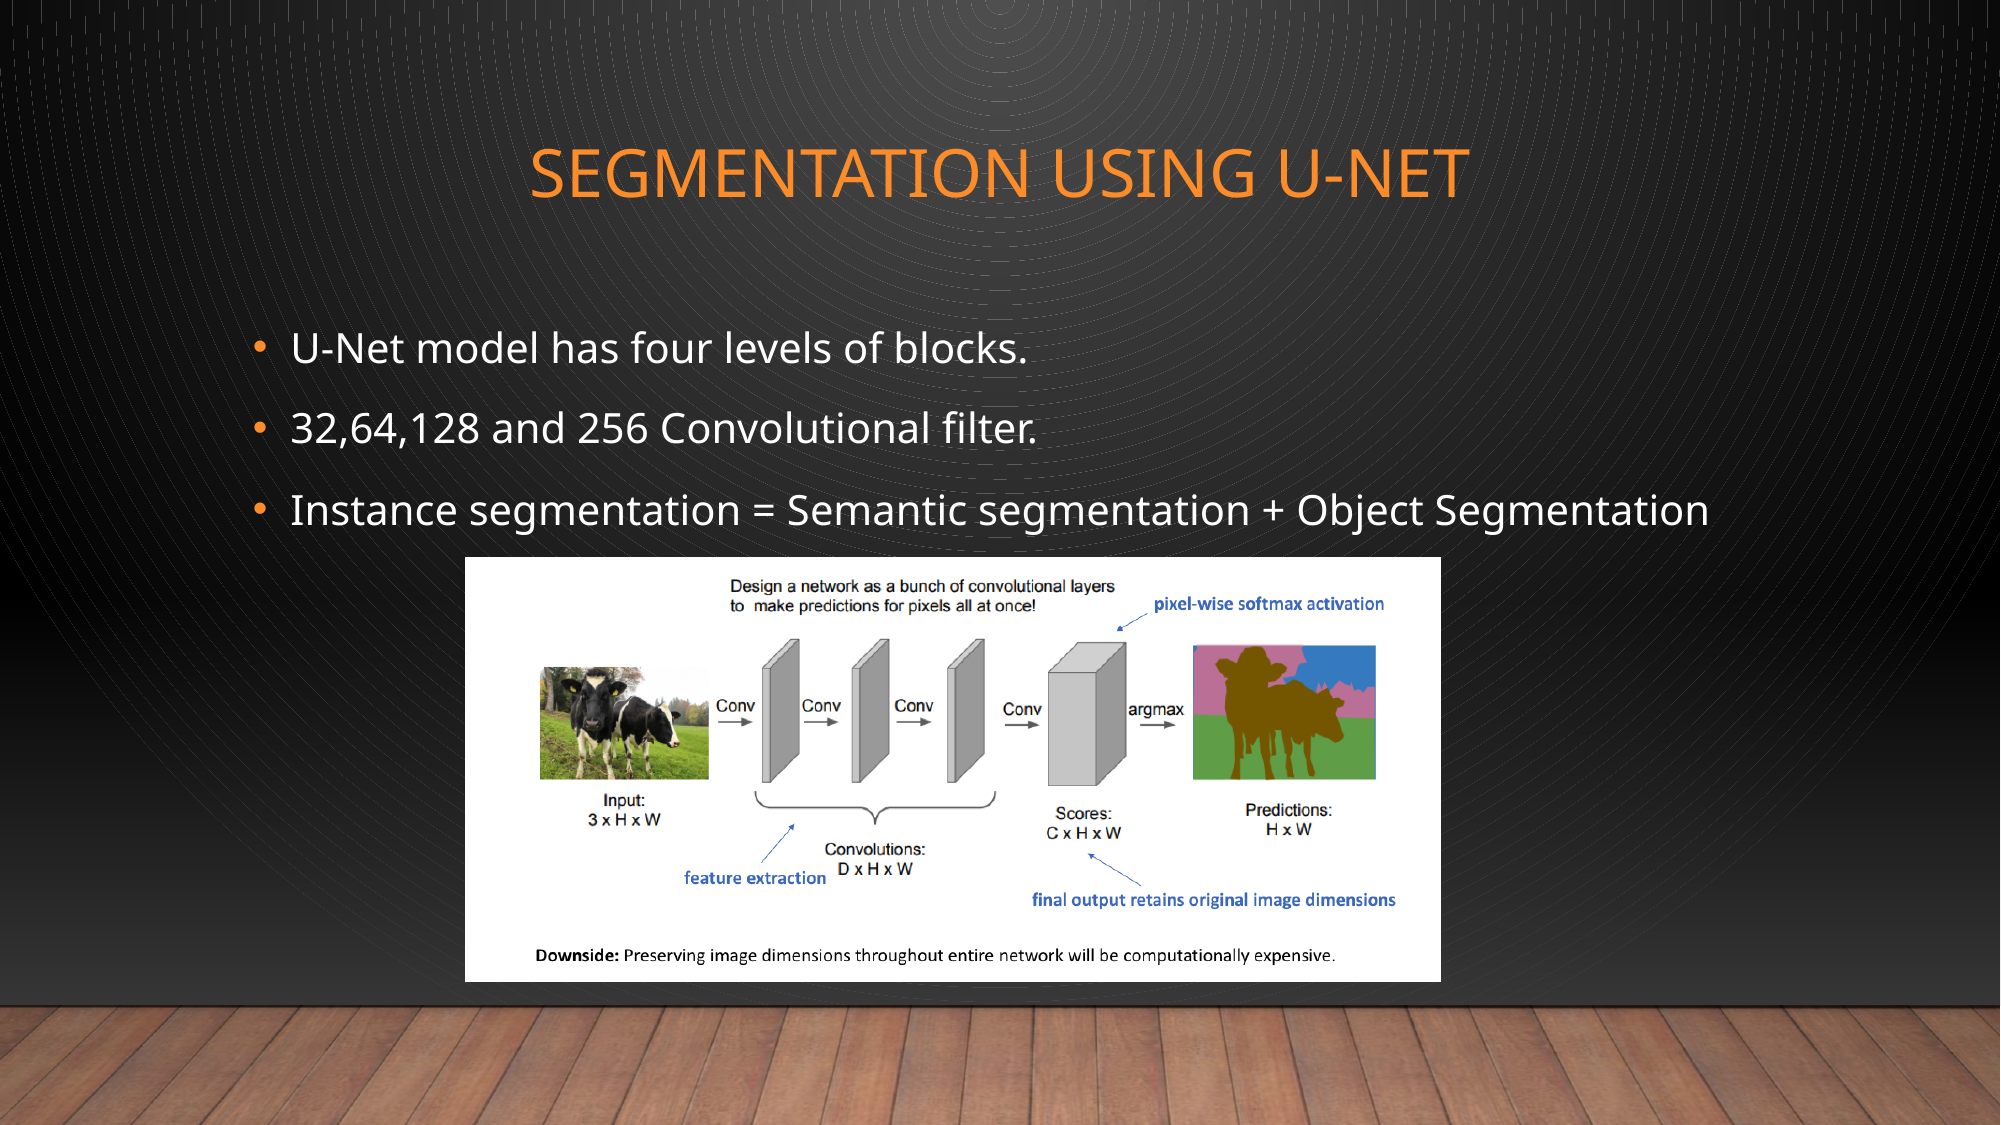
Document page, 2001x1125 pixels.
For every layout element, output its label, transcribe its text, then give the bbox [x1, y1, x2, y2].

text_box U-Net model has four levels of blocks. 32,64,128 and 256 Convolutional filter. Instance segmentation = Semantic segmentation + Object Segmentation [238, 304, 1786, 811]
picture [465, 557, 1441, 982]
text_box Segmentation Using U-net [238, 131, 1763, 304]
picture [0, 1005, 2000, 1125]
